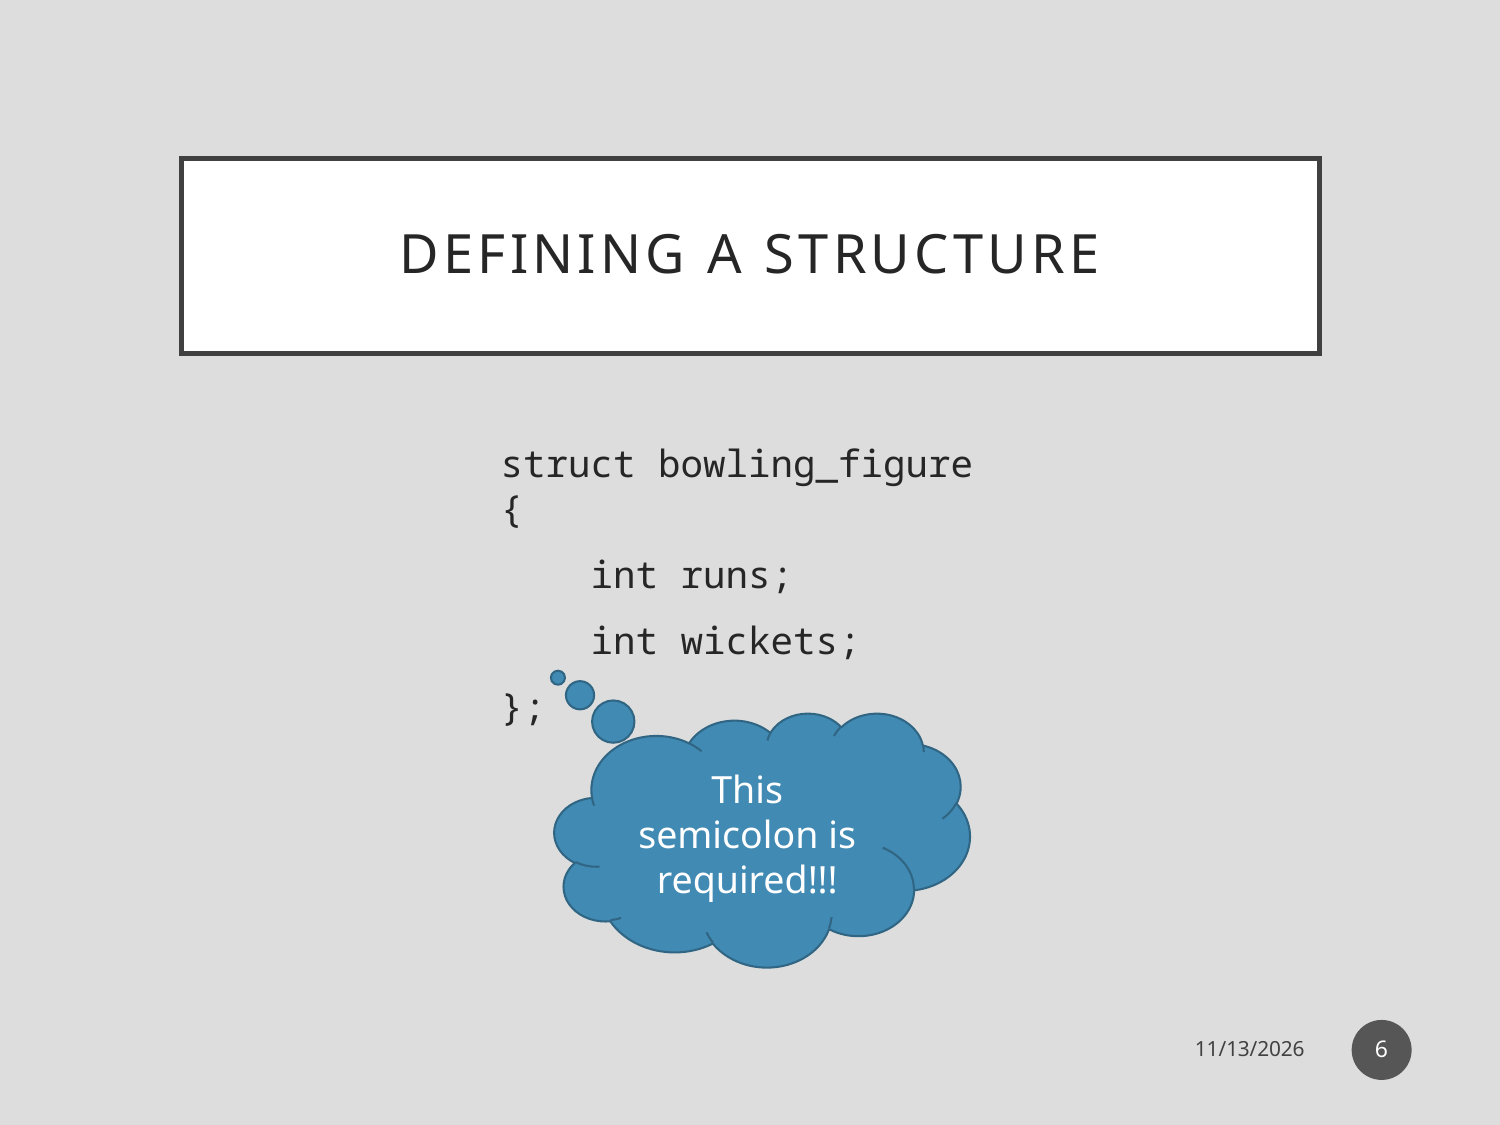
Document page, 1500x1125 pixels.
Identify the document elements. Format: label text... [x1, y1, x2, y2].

text_box This semicolon is required!!! [564, 680, 596, 711]
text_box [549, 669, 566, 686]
slide_number 6 [1351, 1019, 1412, 1080]
list struct bowling_figure { int runs; int wickets; }; [485, 432, 1016, 942]
title Defining a structure [179, 156, 1322, 356]
slide_number 11-Dec-19 [980, 1023, 1320, 1077]
text_box This semicolon is required!!! [553, 699, 972, 969]
